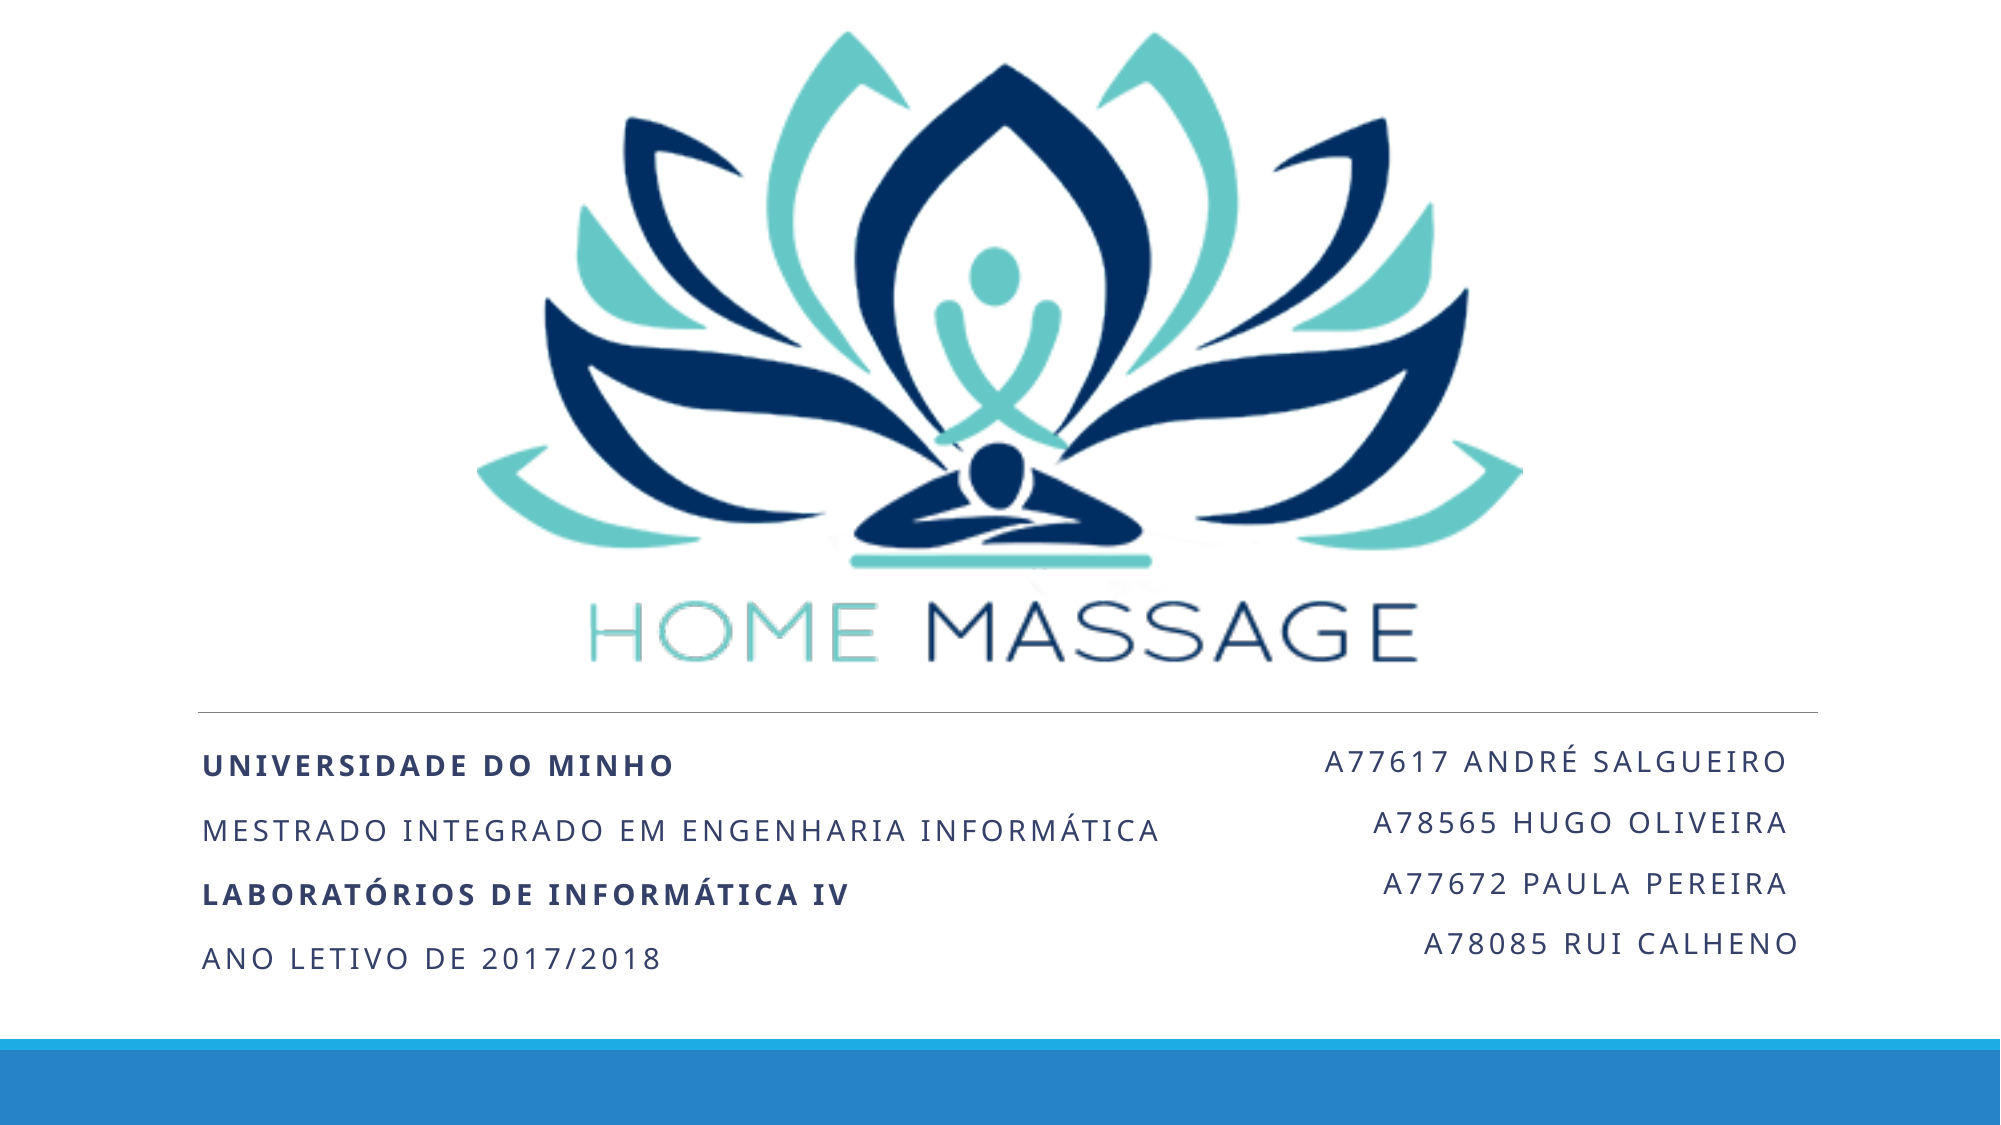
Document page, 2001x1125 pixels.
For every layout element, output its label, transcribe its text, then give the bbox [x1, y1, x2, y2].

subtitle A77617 André Salgueiro A78565 Hugo Oliveira A77672 Paula Pereira A78085 Rui Calheno [1650, 740, 1814, 997]
picture [477, 21, 1523, 679]
text_box Universidade do Minho Mestrado Integrado em Engenharia Informática Laboratórios de informática iv Ano Letivo de 2017/2018 [186, 740, 1650, 997]
